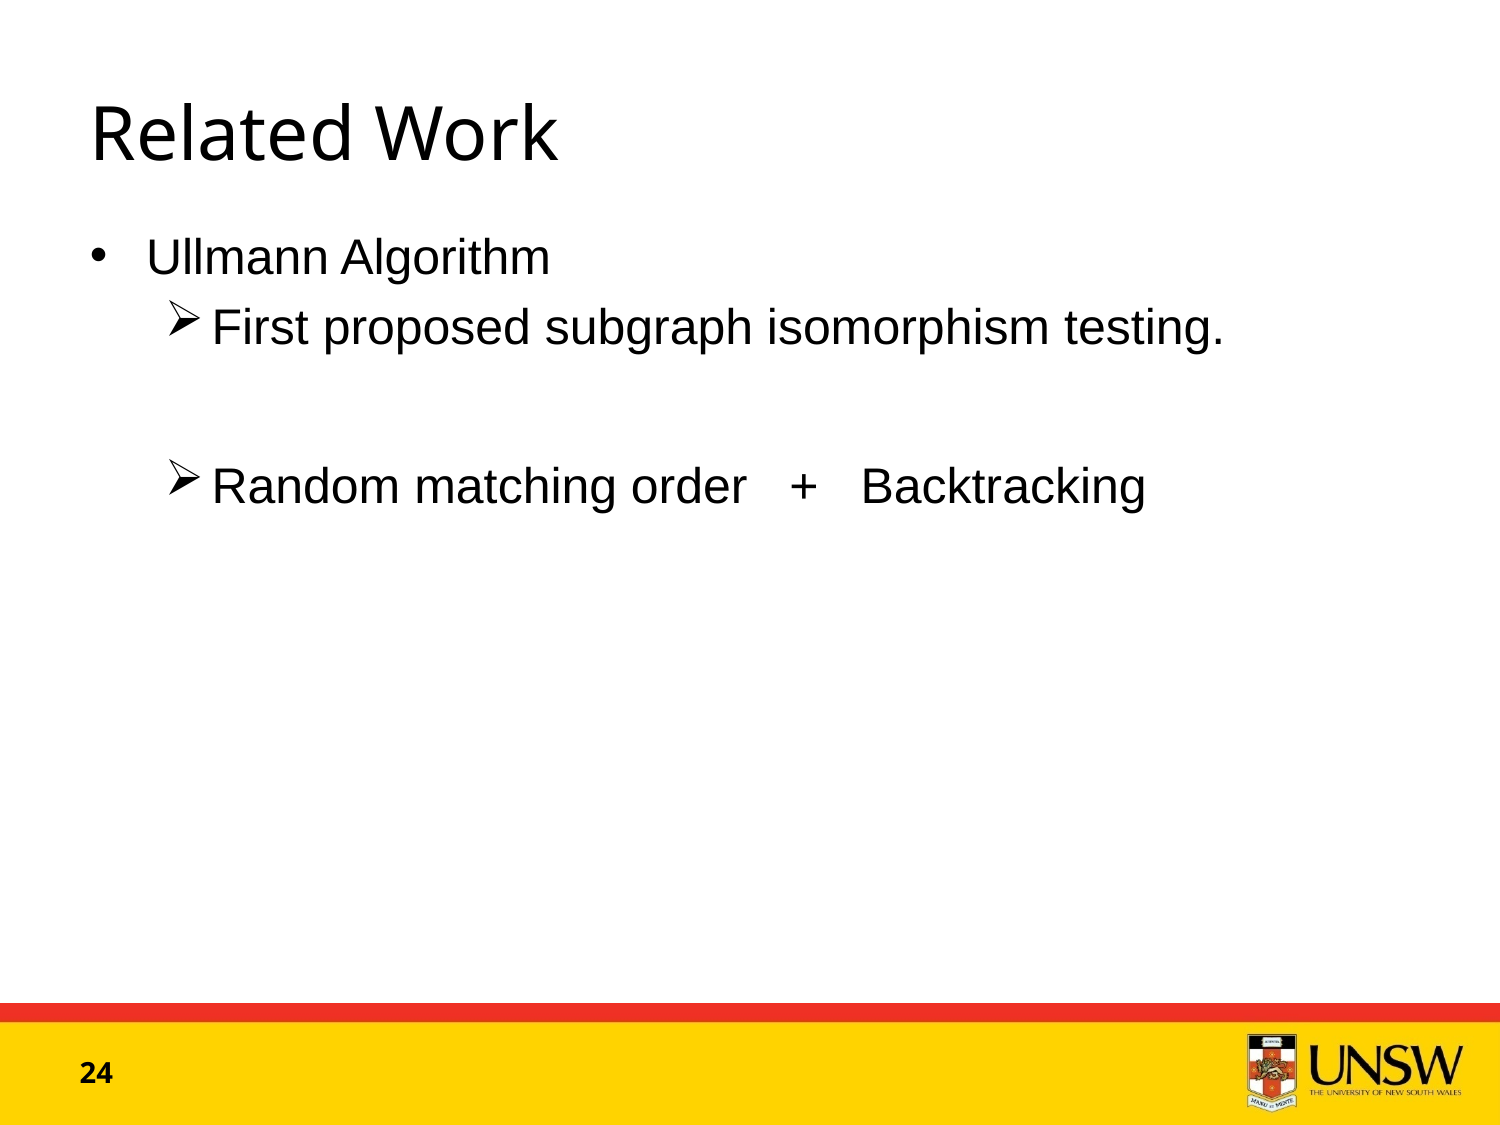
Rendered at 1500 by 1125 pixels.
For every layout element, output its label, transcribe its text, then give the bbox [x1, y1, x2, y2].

list Ullmann Algorithm First proposed subgraph isomorphism testing. Random matching order + Backtracking [75, 217, 1425, 973]
picture [0, 1003, 1500, 1125]
title Related Work [74, 77, 1426, 209]
